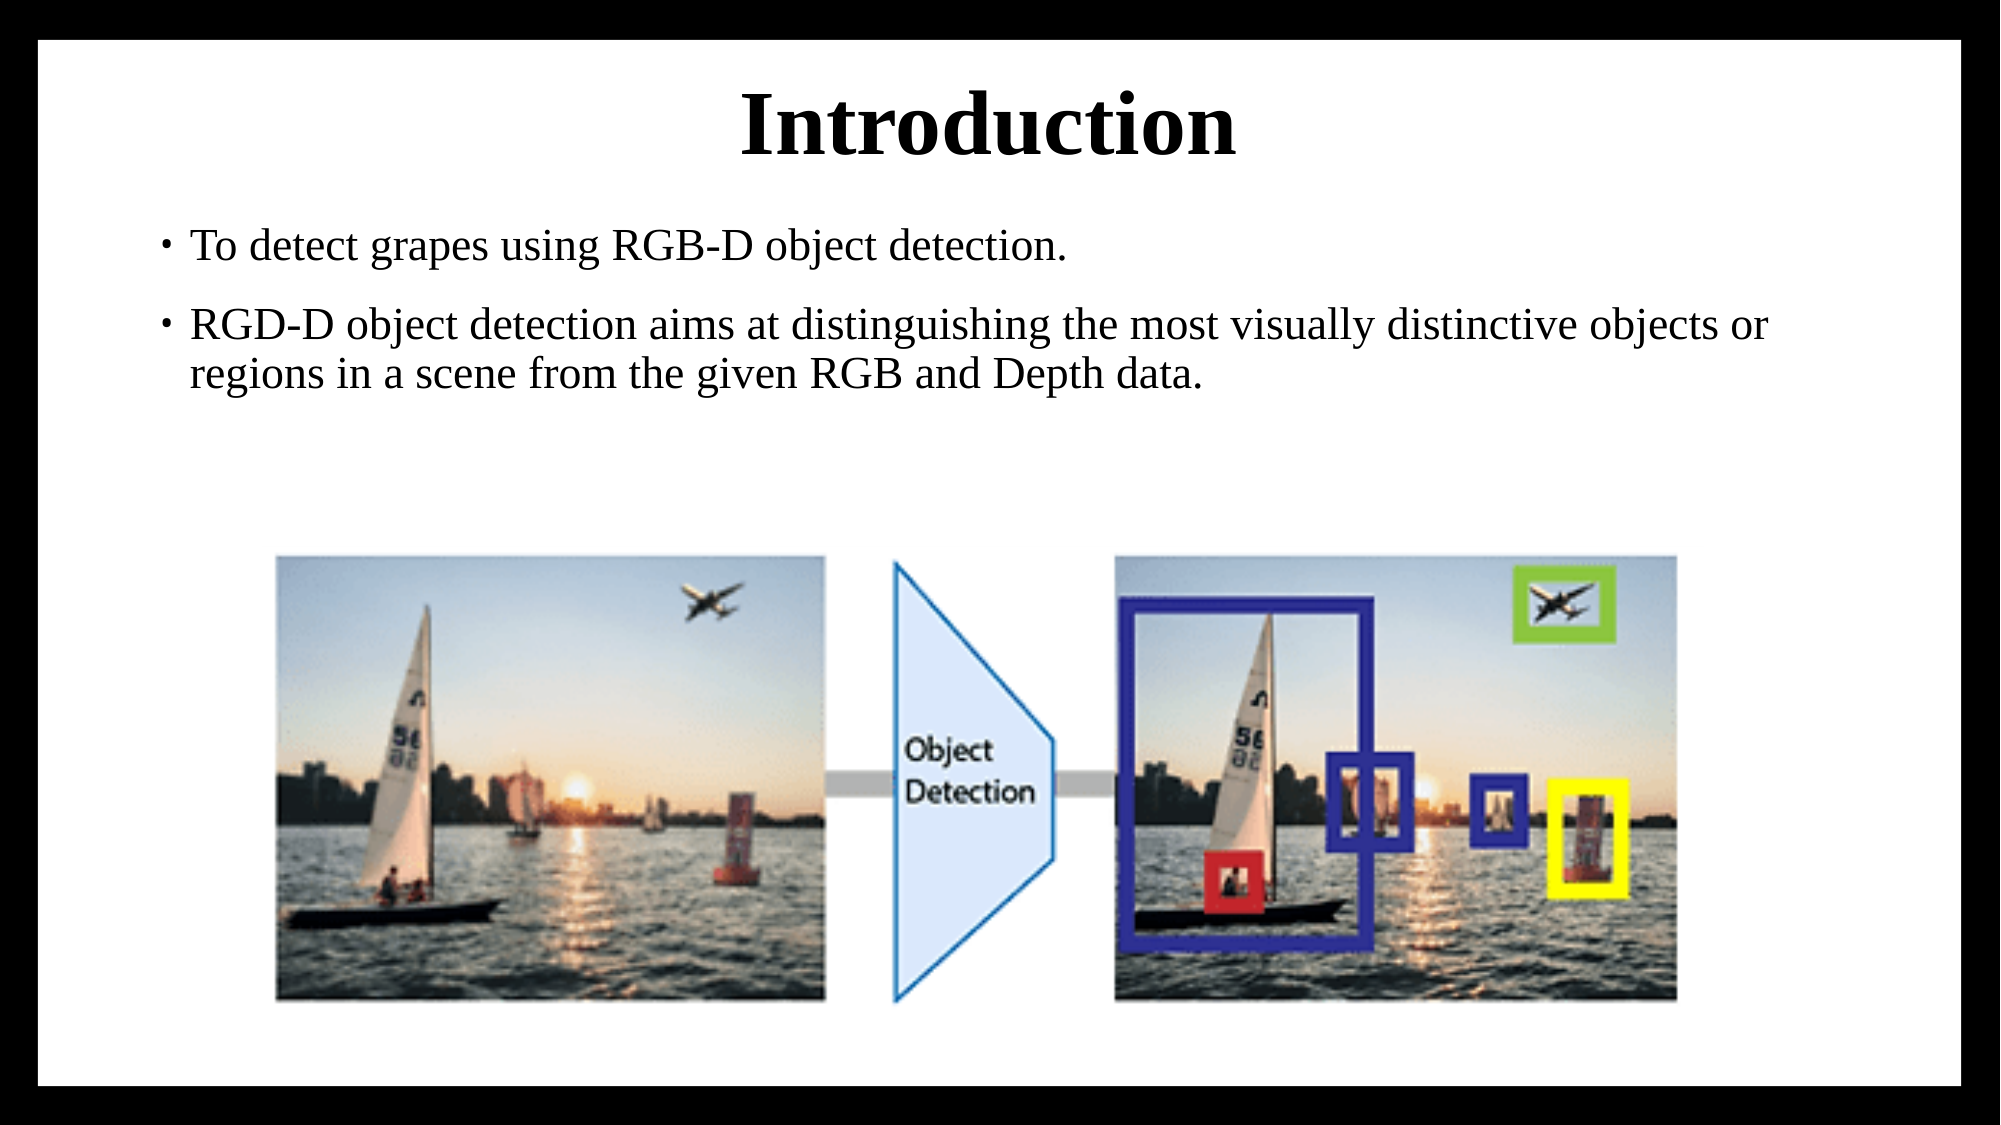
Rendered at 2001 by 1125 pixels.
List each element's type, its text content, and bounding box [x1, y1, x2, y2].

title Introduction [137, 36, 1863, 213]
list To detect grapes using RGB-D object detection. RGD-D object detection aims at distinguishing the most visually distinctive objects or regions in a scene from the given RGB and Depth data. [137, 213, 1863, 1092]
picture [261, 544, 1705, 1025]
